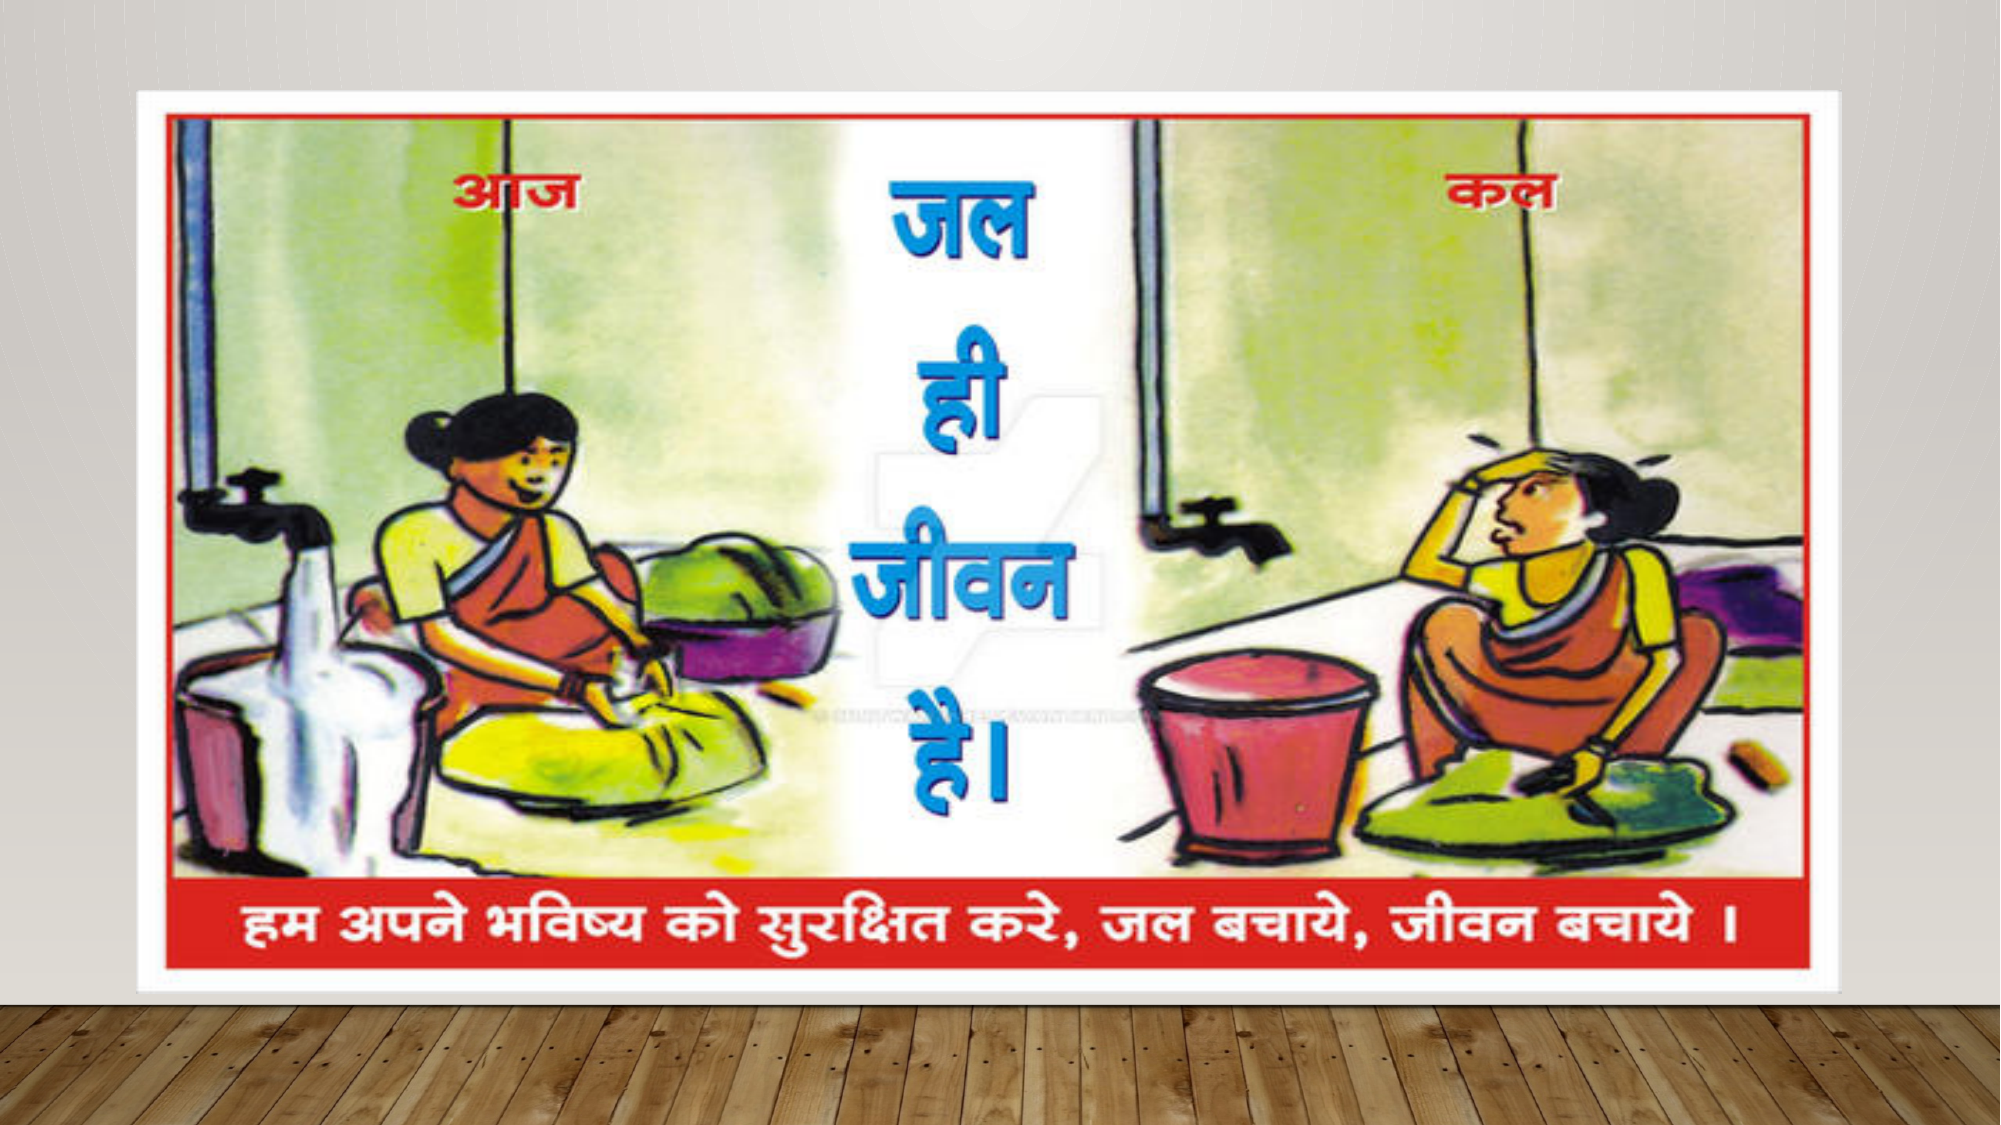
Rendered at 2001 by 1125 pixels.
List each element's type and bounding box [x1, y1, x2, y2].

picture [135, 90, 1842, 994]
picture [0, 1005, 2000, 1125]
